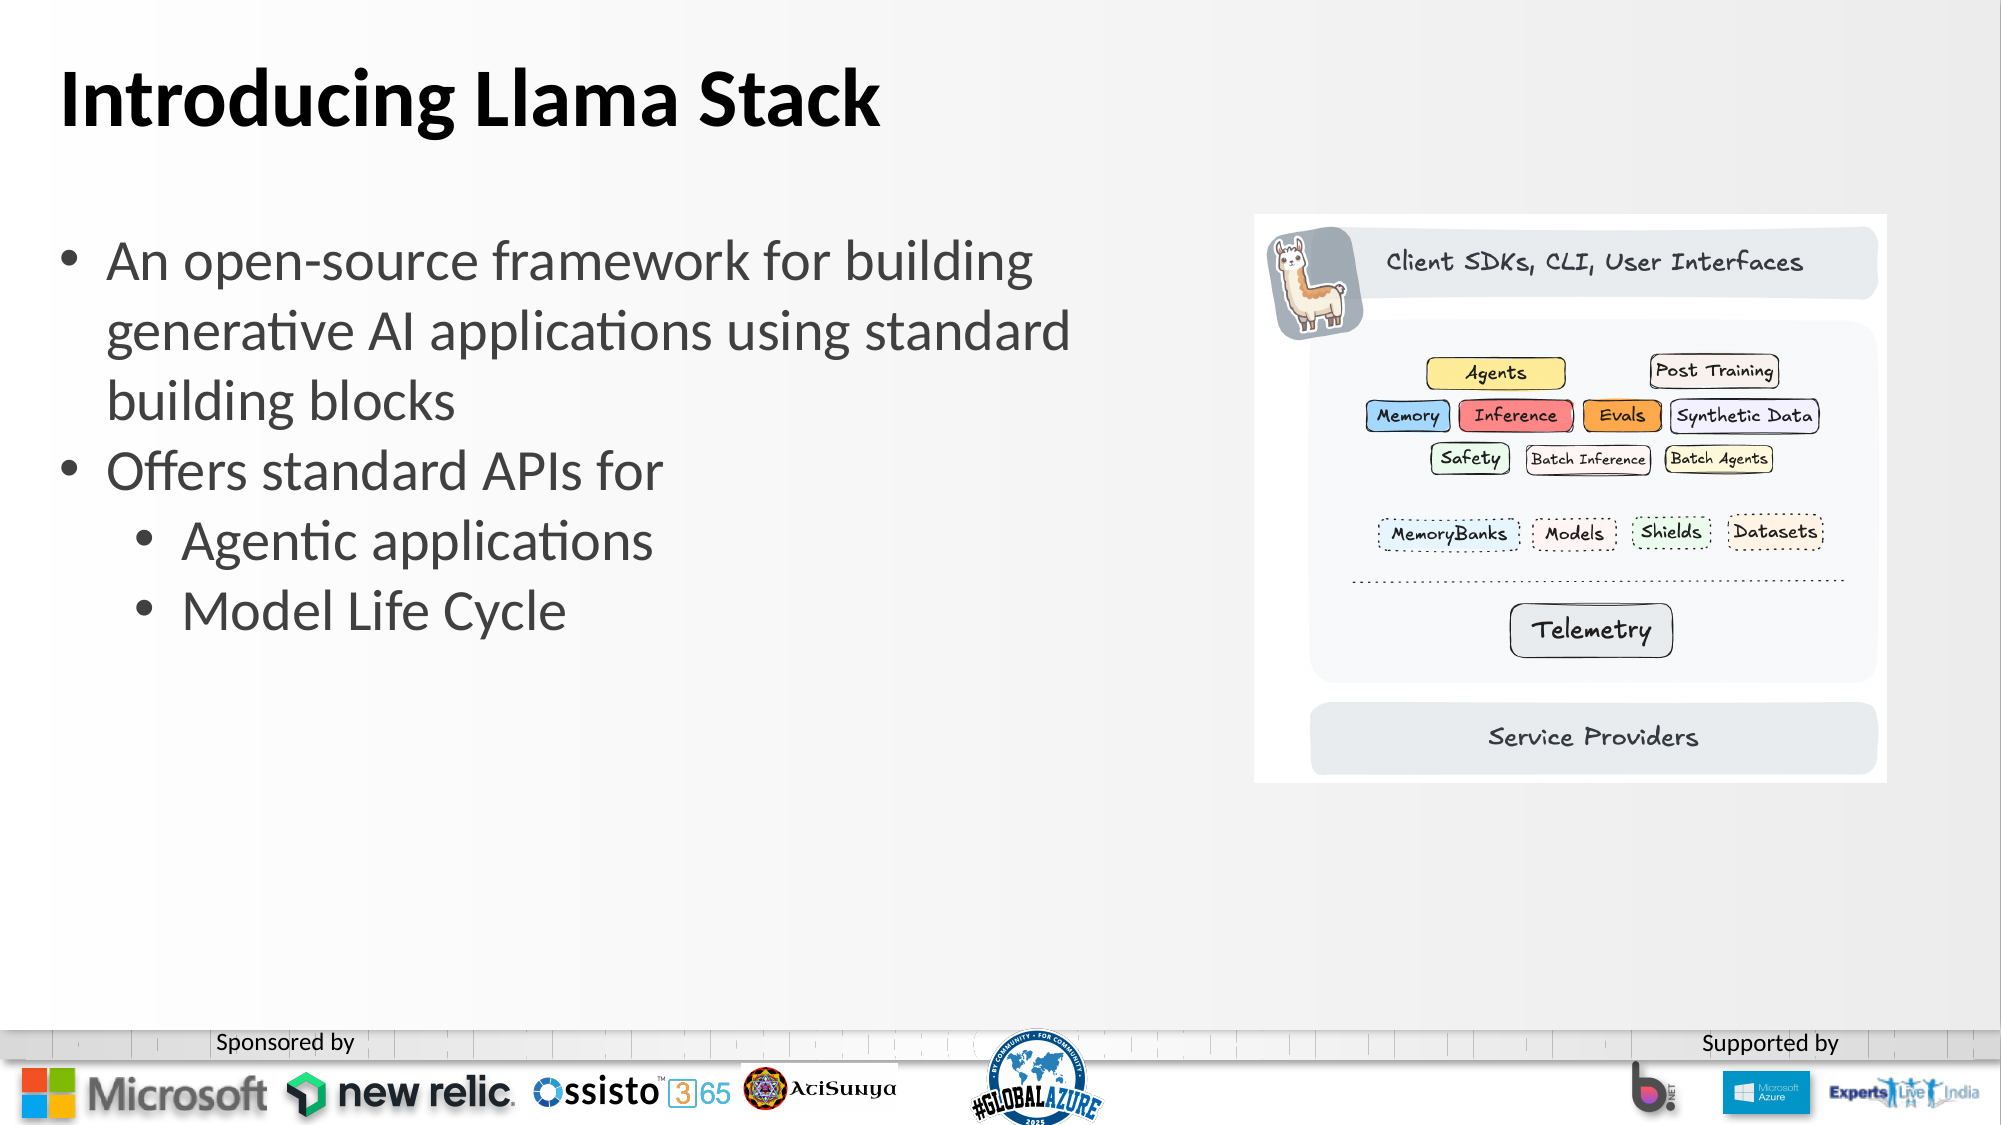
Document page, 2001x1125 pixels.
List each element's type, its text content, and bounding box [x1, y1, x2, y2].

picture [968, 1026, 1106, 1125]
picture [287, 1072, 515, 1117]
picture [1629, 1061, 1680, 1113]
picture [1828, 1061, 1985, 1124]
picture [741, 1063, 898, 1114]
picture [528, 1063, 731, 1123]
picture [1254, 214, 1887, 783]
text_box An open-source framework for building generative AI applications using standard building blocks Offers standard APIs for Agentic applications Model Life Cycle [44, 214, 1188, 650]
picture [22, 1068, 267, 1118]
picture [1735, 1084, 1753, 1101]
text_box Introducing Llama Stack [44, 35, 2000, 151]
